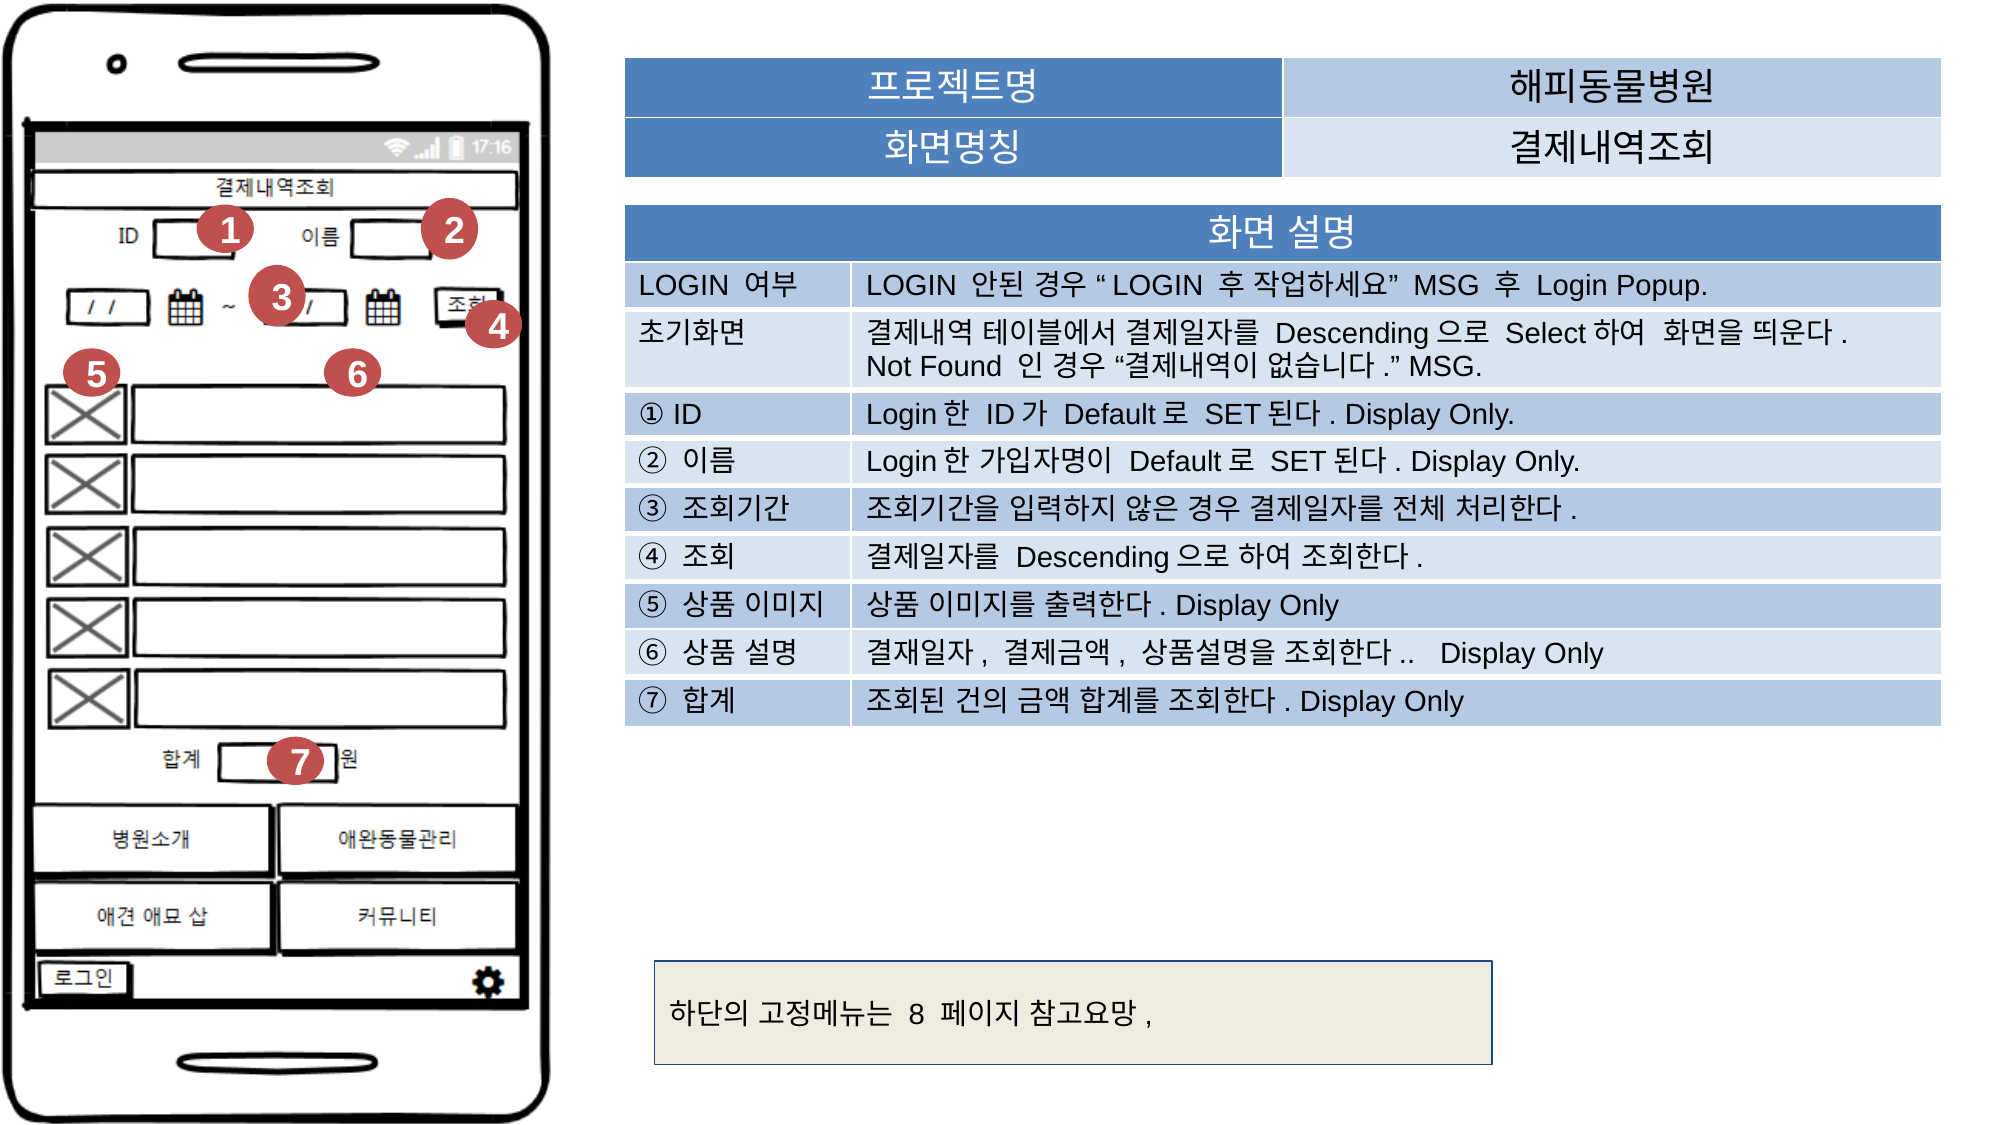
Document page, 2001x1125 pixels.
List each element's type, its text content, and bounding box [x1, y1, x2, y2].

table_cell ⑦ 합계 [625, 680, 850, 726]
table_cell 조회기간을 입력하지 않은 경우 결제일자를 전체 처리한다. [852, 488, 1941, 531]
table_cell 조회된 건의 금액 합계를 조회한다. Display Only [852, 680, 1941, 726]
table_cell ⑥ 상품 설명 [625, 630, 850, 674]
table_cell 초기화면 [625, 312, 850, 387]
table_header 프로젝트명 [625, 58, 1282, 117]
table_cell 상품 이미지를 출력한다. Display Only [852, 584, 1941, 628]
table_cell ⑤ 상품 이미지 [625, 584, 850, 628]
table_cell ④ 조회 [625, 536, 850, 579]
table_cell Login한 ID가 Default로 SET된다. Display Only. [852, 393, 1941, 435]
table_cell 결제내역조회 [1284, 118, 1941, 177]
picture [0, 1, 555, 1125]
table_cell 화면명칭 [625, 118, 1282, 177]
table_cell LOGIN 안된 경우 “LOGIN 후 작업하세요” MSG 후 Login Popup. [852, 263, 1941, 307]
table_cell 결재일자, 결제금액, 상품설명을 조회한다.. Display Only [852, 630, 1941, 674]
table_header 화면 설명 [625, 205, 1941, 261]
table_cell LOGIN 여부 [625, 263, 850, 307]
table_cell ③ 조회기간 [625, 488, 850, 531]
table_cell 결제일자를 Descending으로 하여 조회한다. [852, 536, 1941, 579]
table_cell 결제내역 테이블에서 결제일자를 Descending으로 Select하여 화면을 띄운다. Not Found 인 경우 “결제내역이 없습니다.” MSG. [852, 312, 1941, 387]
table_header 해피동물병원 [1284, 58, 1941, 117]
text_box 하단의 고정메뉴는 8 페이지 참고요망, [654, 961, 1493, 1065]
table_cell ② 이름 [625, 441, 850, 483]
table_cell Login한 가입자명이 Default로 SET된다. Display Only. [852, 441, 1941, 483]
table_cell ① ID [625, 393, 850, 435]
